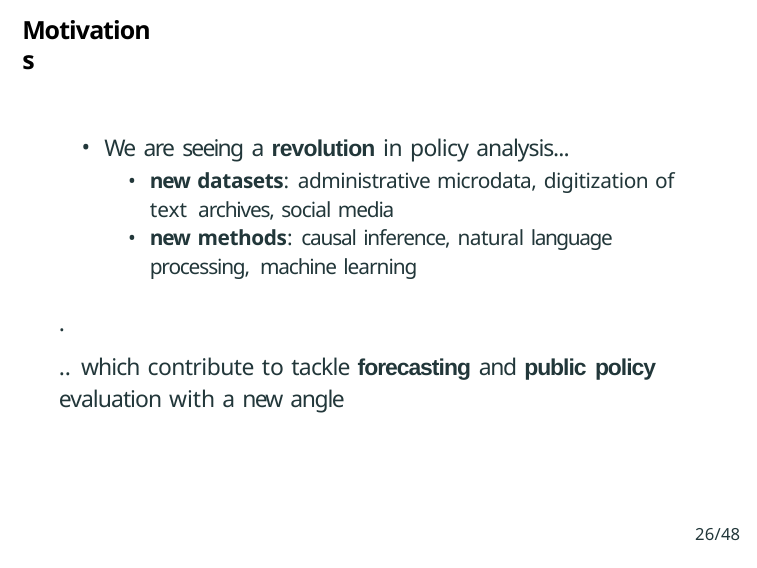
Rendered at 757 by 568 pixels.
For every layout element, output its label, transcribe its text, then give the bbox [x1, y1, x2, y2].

text_box We are seeing a revolution in policy analysis... new datasets: administrative microdata, digitization of text archives, social media new methods: causal inference, natural language processing, machine learning . .. which contribute to tackle forecasting and public policy evaluation with a new angle [56, 123, 688, 413]
title Motivations [20, 12, 162, 110]
text_box 26/48 [693, 523, 742, 544]
